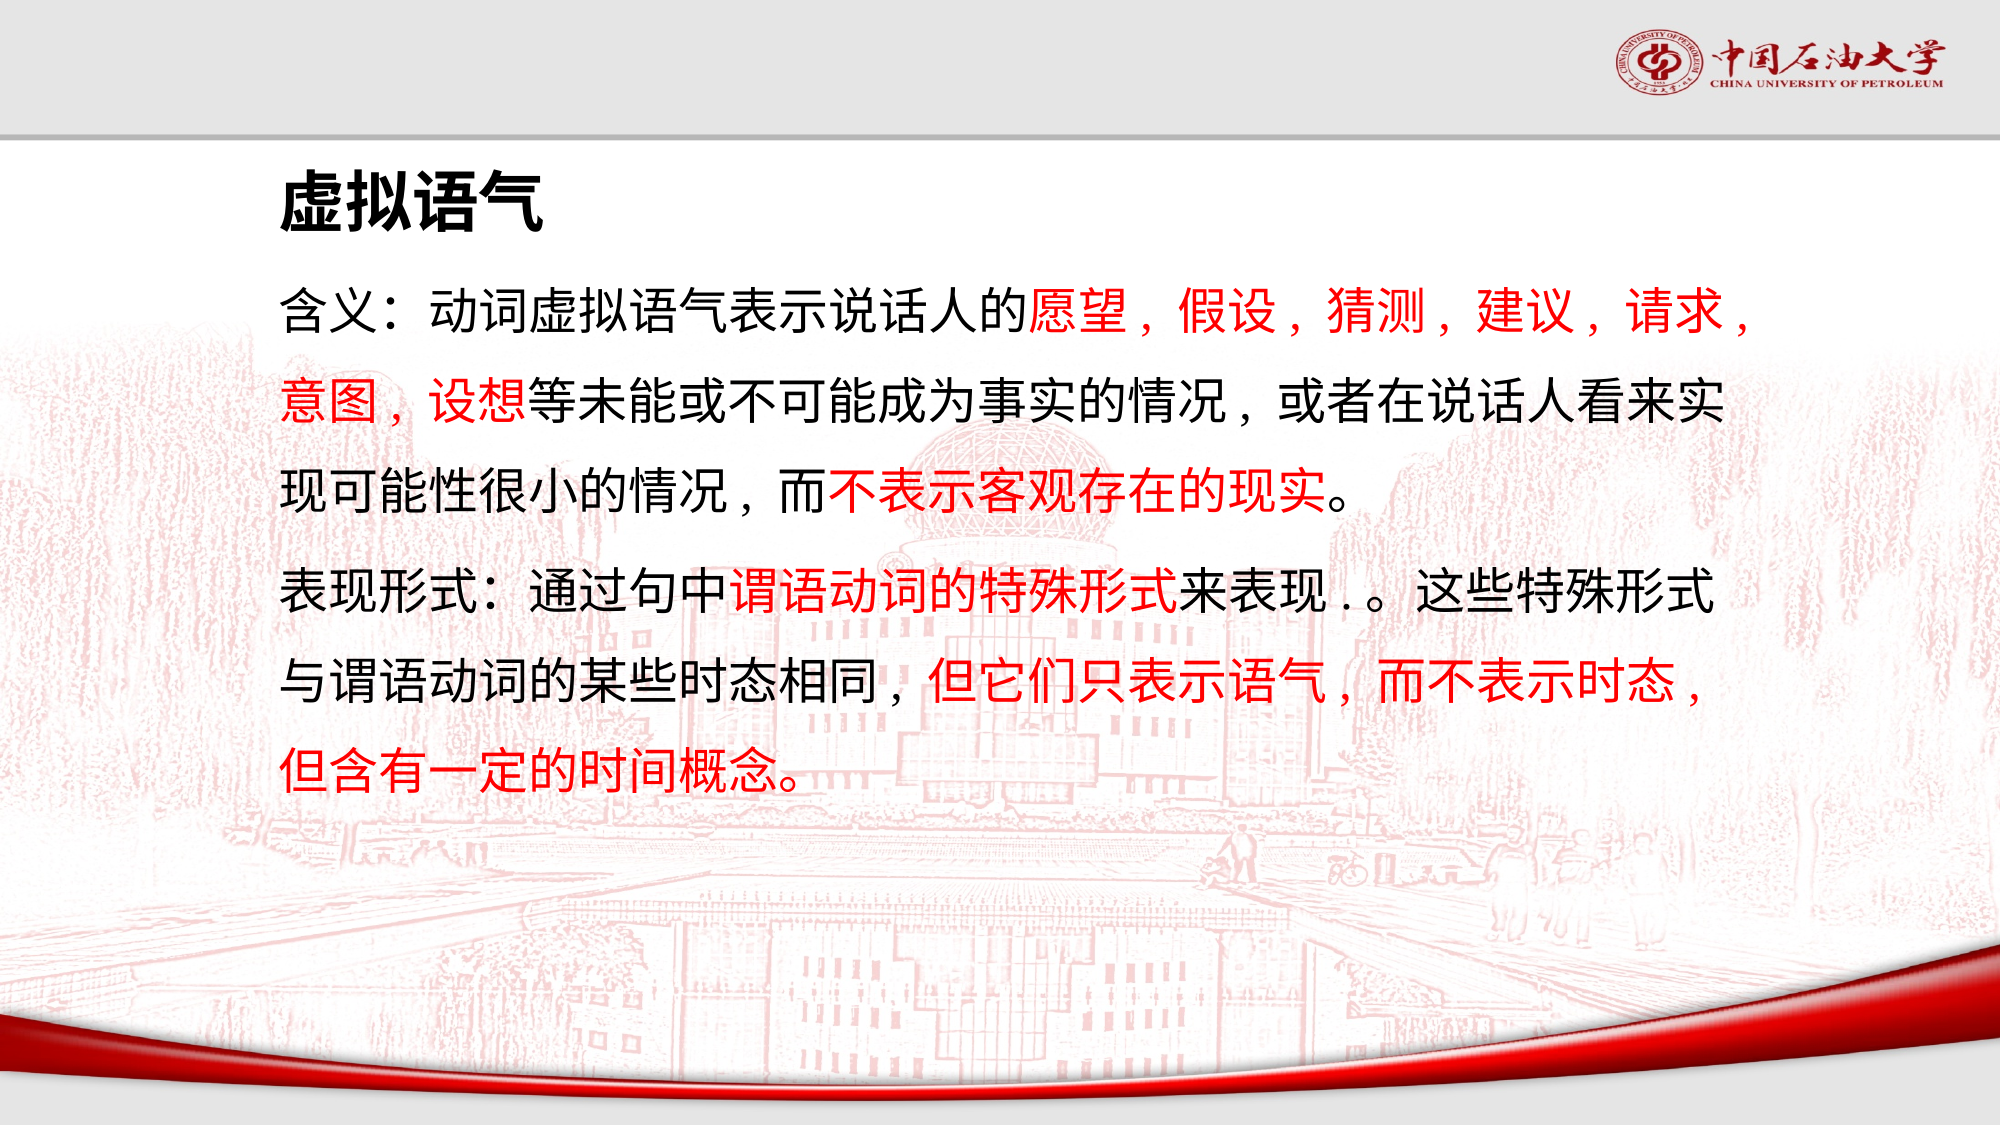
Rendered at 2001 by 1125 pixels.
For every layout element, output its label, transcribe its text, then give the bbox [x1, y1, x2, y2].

title [155, 34, 1844, 134]
list 虚拟语气 含义：动词虚拟语气表示说话人的愿望, 假设, 猜测, 建议, 请求, 意图, 设想等未能或不可能成为事实的情况, 或者在说话人看来实现可能性很小的情况, 而不表示客观存在的现实。 表现形式：通过句中谓语动词的特殊形式来表现.。这些特殊形式与谓语动词的某些时态相同, 但它们只表示语气, 而不表示时态, 但含有一定的时间概念。 [263, 134, 1769, 1078]
picture [0, 0, 2000, 1125]
